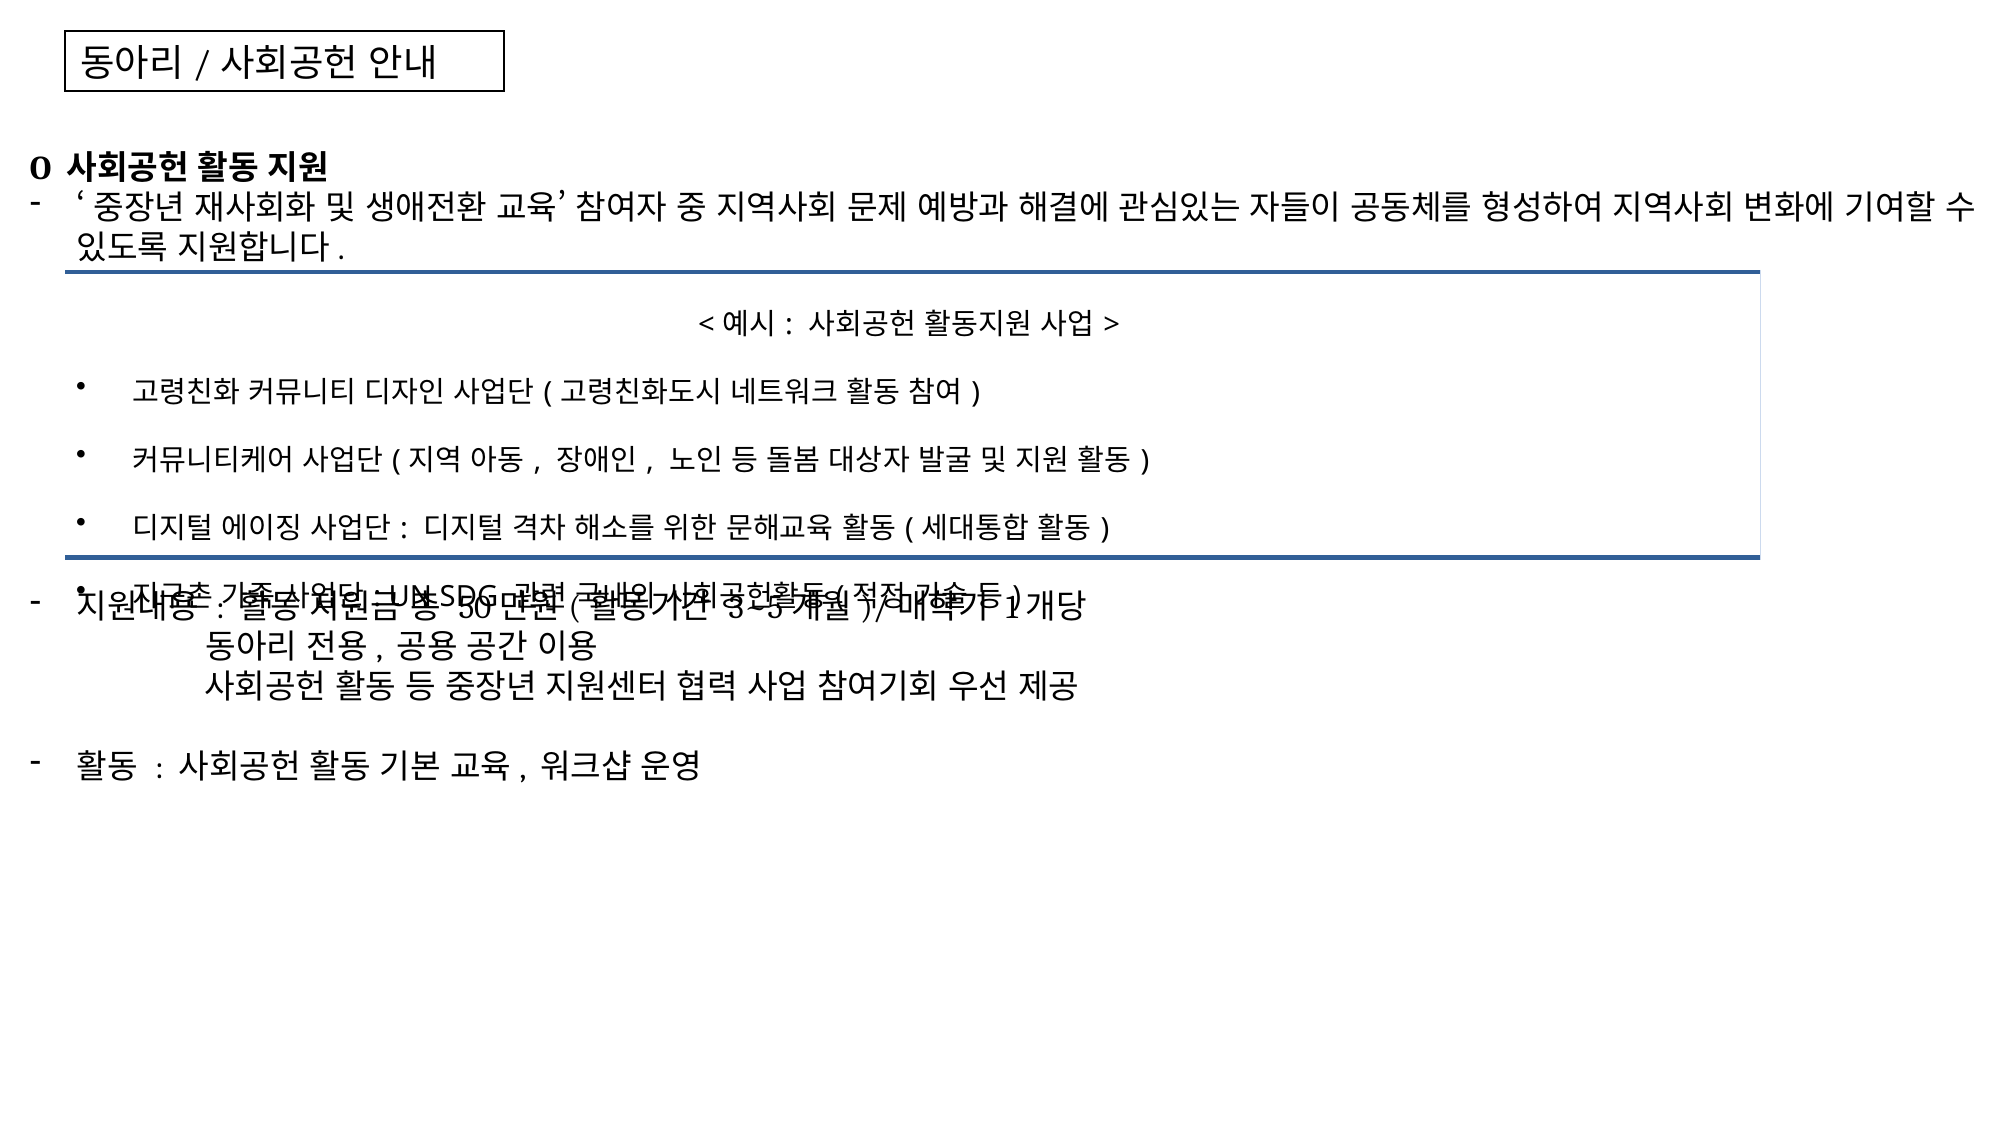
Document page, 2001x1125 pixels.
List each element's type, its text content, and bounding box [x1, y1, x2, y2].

table_header <예시: 사회공헌 활동지원 사업> 고령친화 커뮤니티 디자인 사업단(고령친화도시 네트워크 활동 참여) 커뮤니티케어 사업단(지역 아동, 장애인, 노인 등 돌봄 대상자 발굴 및 지원 활동) 디지털 에이징 사업단: 디지털 격차 해소를 위한 문해교육 활동(세대통합 활동) 지구촌 가족 사업단: UN SDG 관련 국내외 사회공헌활동(적정 기술 등) [65, 274, 1760, 555]
text_box 동아리/사회공헌 안내 [64, 30, 505, 92]
text_box O 사회공헌 활동 지원 ‘중장년 재사회화 및 생애전환 교육’ 참여자 중 지역사회 문제 예방과 해결에 관심있는 자들이 공동체를 형성하여 지역사회 변화에 기여할 수 있도록 지원합니다. 지원내용 : 활동 지원금 총 50만원(활동기간 3~5개월)/매학기 1개당 동아리 전용, 공용 공간 이용 사회공헌 활동 등 중장년 지원센터 협력 사업 참여기회 우선 제공 활동 : 사회공헌 활동 기본 교육, 워크샵 운영 [15, 138, 2000, 793]
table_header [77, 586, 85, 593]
